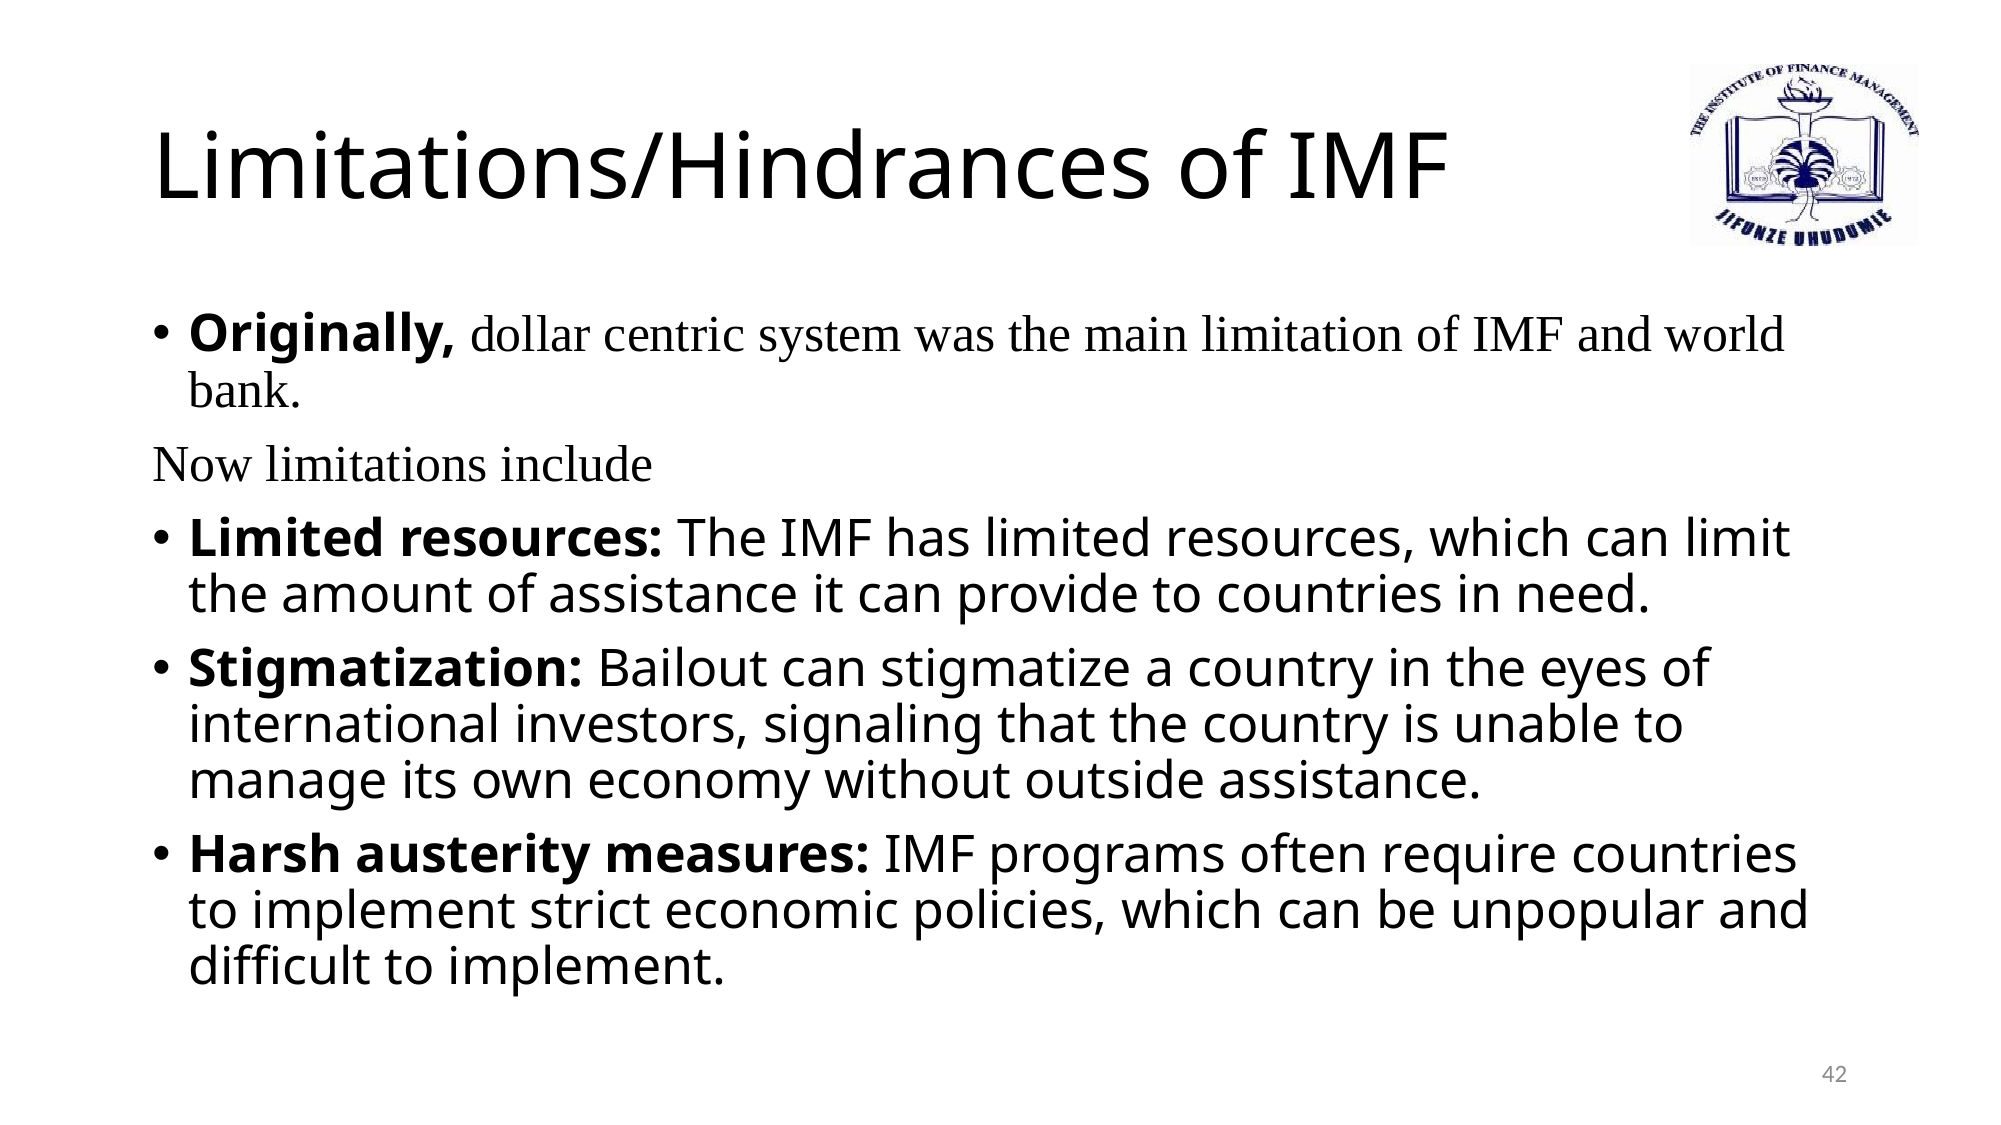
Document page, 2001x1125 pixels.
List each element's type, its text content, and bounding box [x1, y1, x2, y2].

title Limitations/Hindrances of IMF [137, 59, 1863, 278]
list Originally, dollar centric system was the main limitation of IMF and world bank. Now limitations include Limited resources: The IMF has limited resources, which can limit the amount of assistance it can provide to countries in need. Stigmatization: Bailout can stigmatize a country in the eyes of international investors, signaling that the country is unable to manage its own economy without outside assistance. Harsh austerity measures: IMF programs often require countries to implement strict economic policies, which can be unpopular and difficult to implement. [137, 299, 1863, 1014]
picture [1863, 64, 1919, 246]
slide_number 42 [1412, 1042, 1863, 1103]
